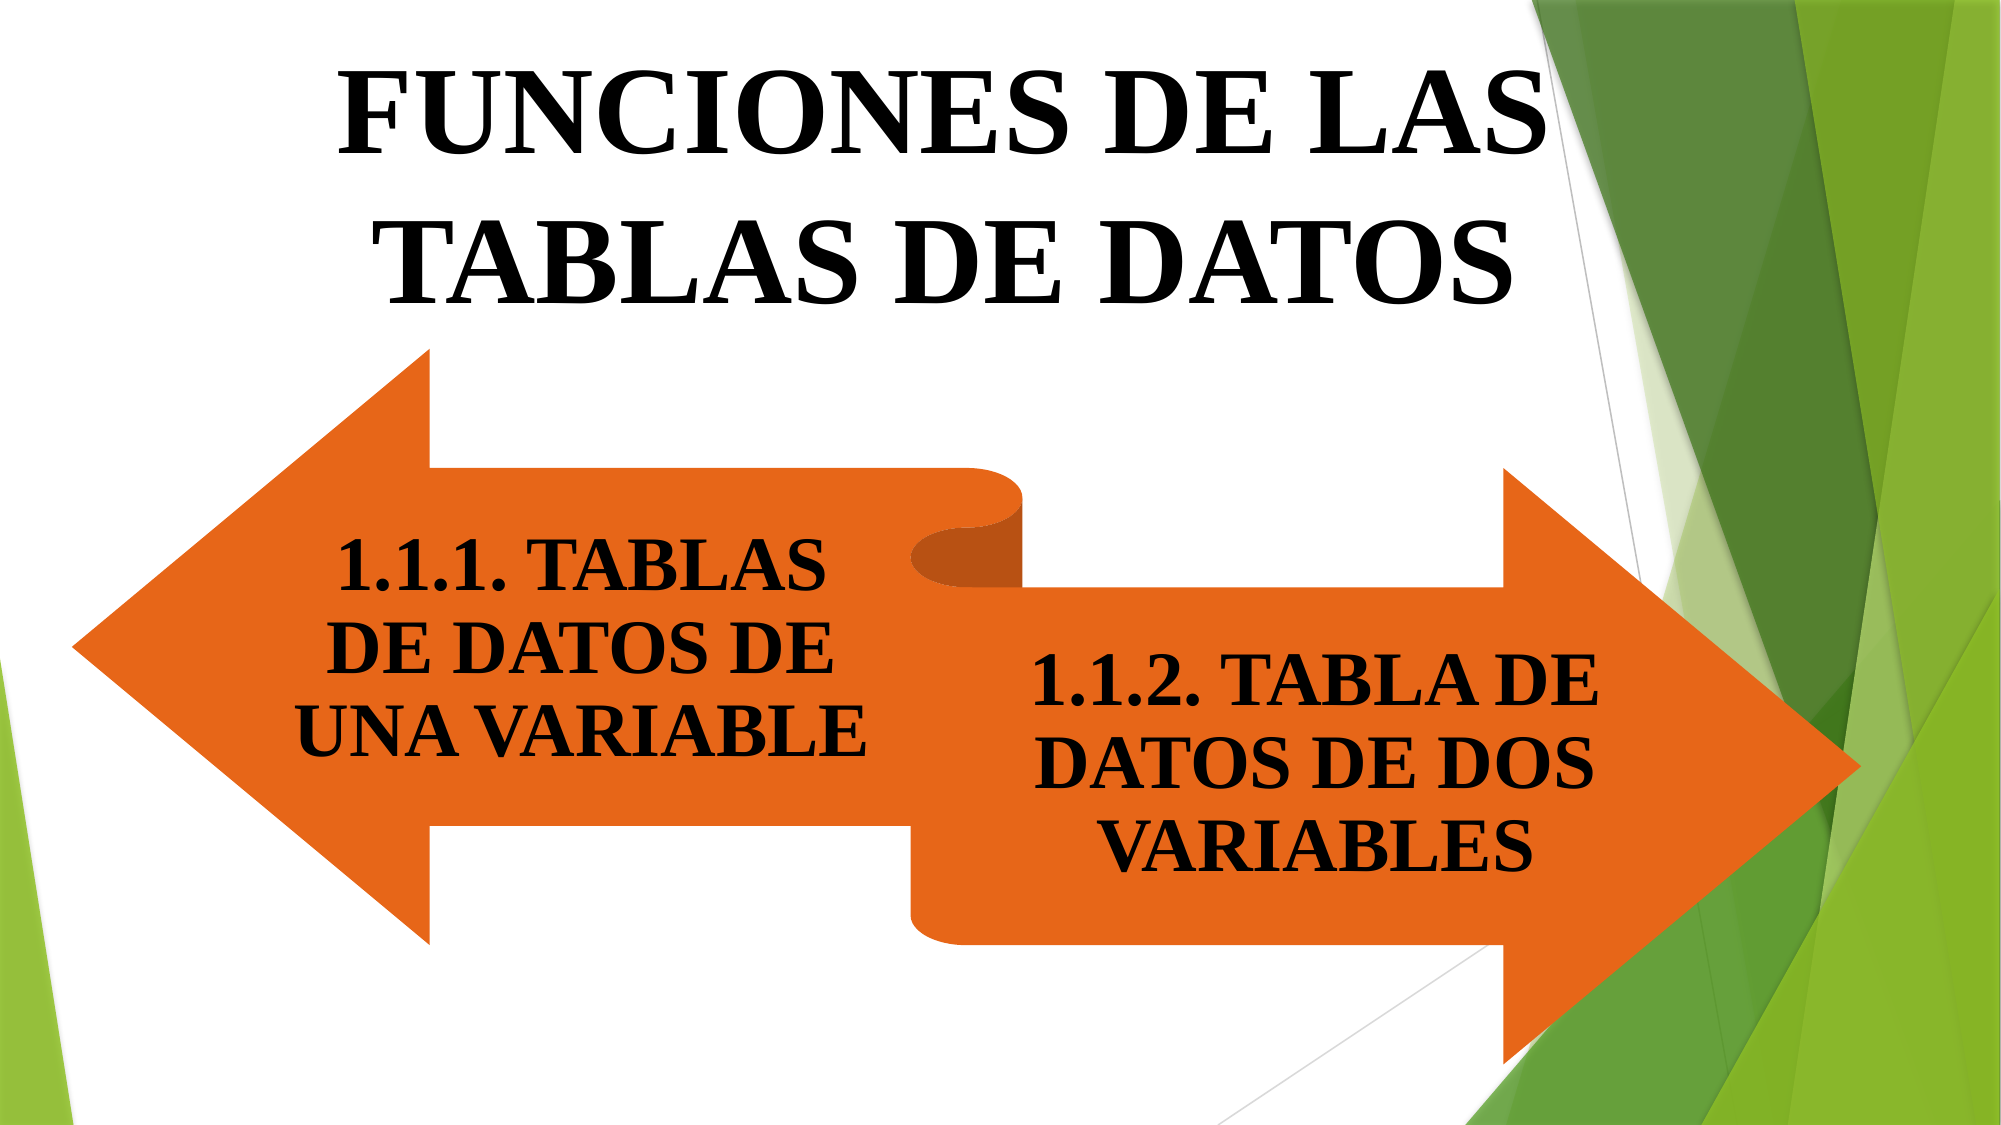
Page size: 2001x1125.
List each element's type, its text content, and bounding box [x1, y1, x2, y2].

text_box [71, 187, 1862, 1125]
text_box FUNCIONES DE LAS TABLAS DE DATOS [135, 21, 1754, 185]
